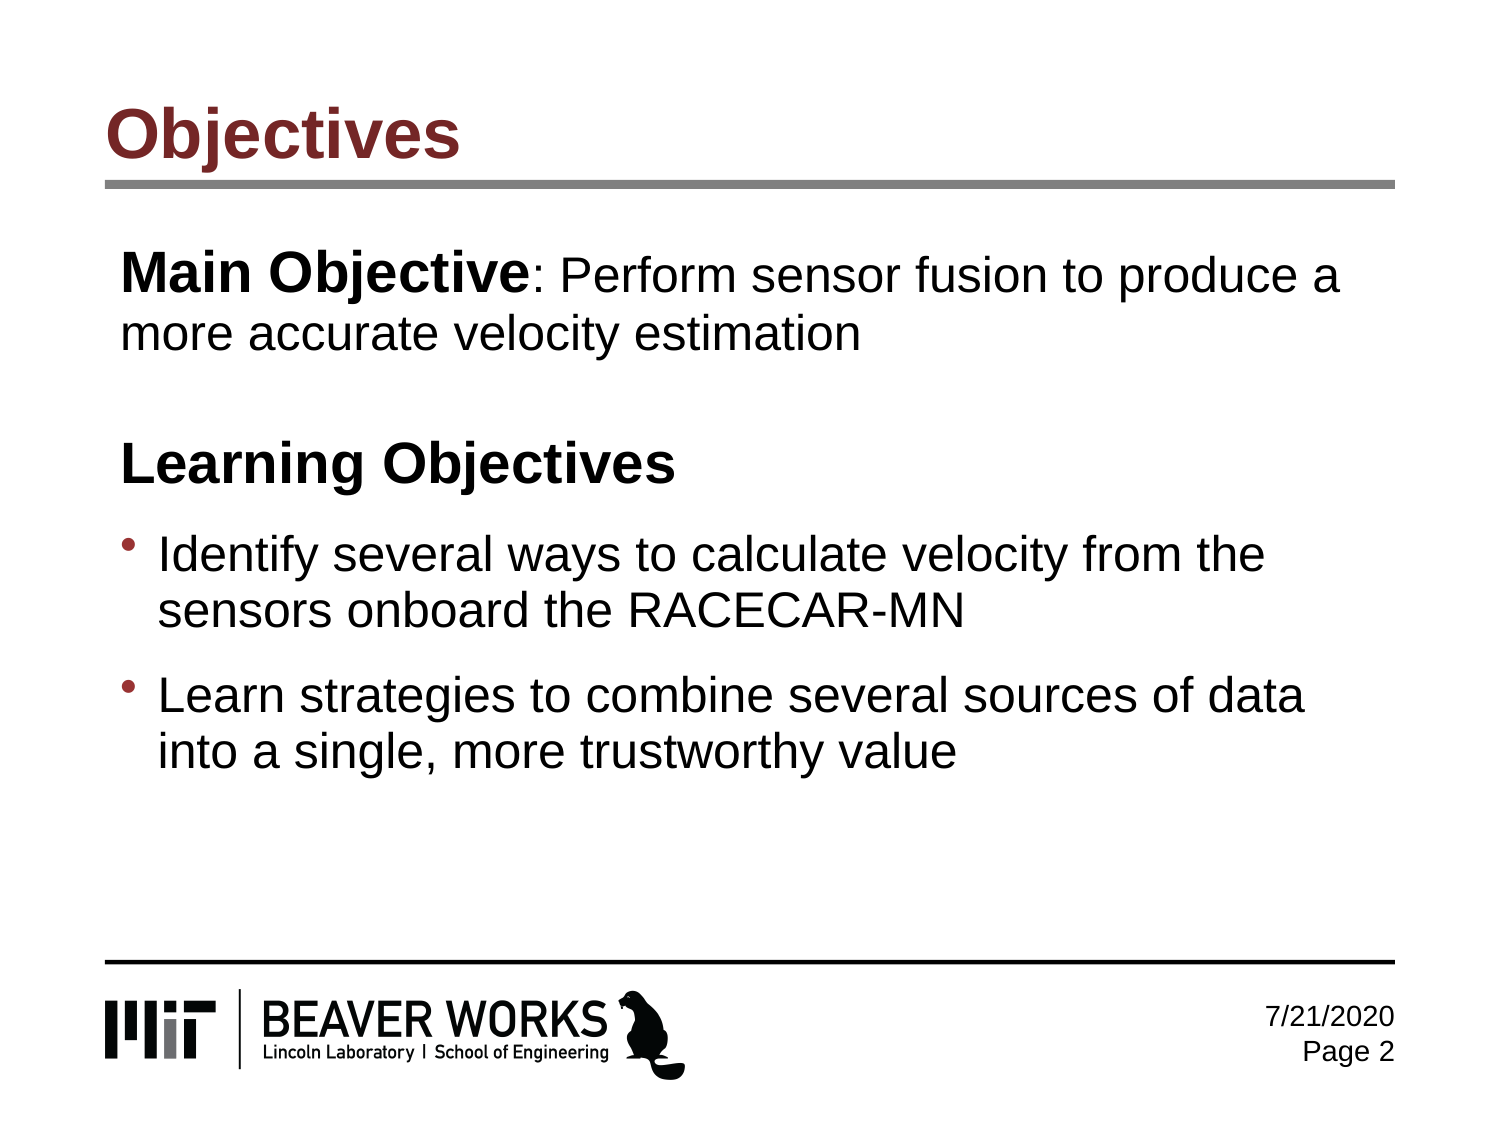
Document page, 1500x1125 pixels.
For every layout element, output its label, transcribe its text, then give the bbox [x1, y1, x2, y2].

text_box [104, 959, 1395, 965]
list Main Objective: Perform sensor fusion to produce a more accurate velocity estimation Learning Objectives Identify several ways to calculate velocity from the sensors onboard the RACECAR-MN Learn strategies to combine several sources of data into a single, more trustworthy value [105, 239, 1395, 916]
picture [104, 989, 685, 1081]
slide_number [965, 990, 1395, 1065]
text_box [104, 179, 1395, 189]
title Objectives [105, 75, 1305, 179]
